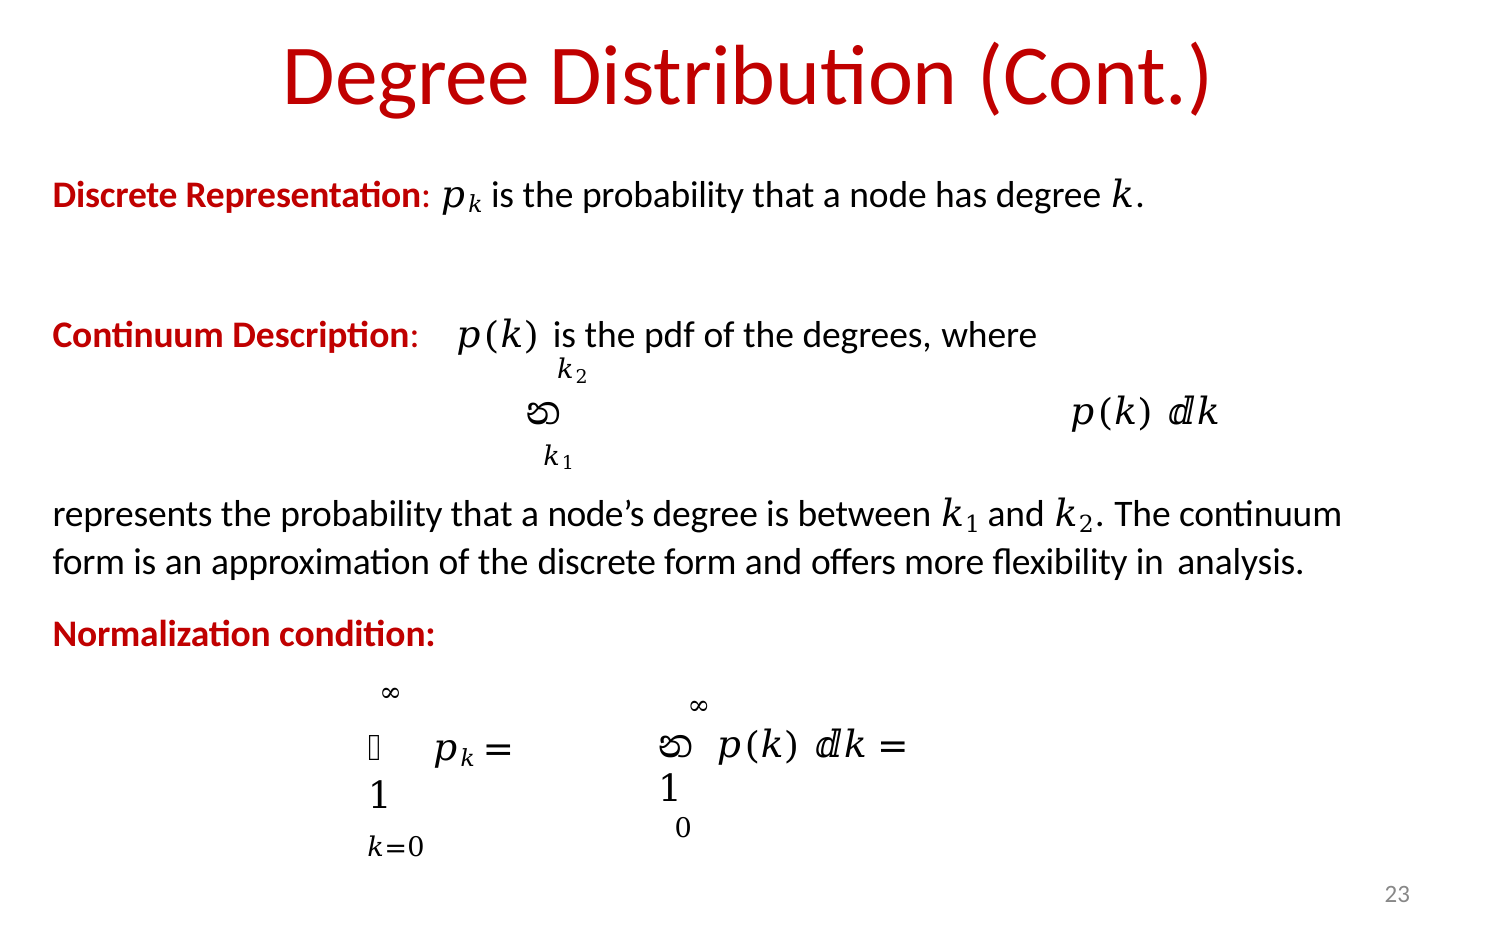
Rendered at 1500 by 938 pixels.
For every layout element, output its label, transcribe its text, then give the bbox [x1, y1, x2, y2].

slide_number 23 [1380, 881, 1415, 938]
title Degree Distribution (Cont.) [280, 17, 1220, 164]
text_box ∞ න 𝑝(𝑘) ⅆ𝑘 = 1 0 [656, 685, 911, 843]
text_box Discrete Representation: 𝑝𝑘 is the probability that a node has degree 𝑘. Continuum Description: 𝑝(𝑘) is the pdf of the degrees, where 𝑘2 න 𝑝(𝑘) ⅆ𝑘 𝑘1 represents the probability that a node’s degree is between 𝑘1 and 𝑘2. The continuum form is an approximation of the discrete form and offers more flexibility in analysis. [44, 164, 1359, 582]
text_box Normalization condition: ∞ ෍ 𝑝𝑘 = 1 𝑘=0 [46, 606, 541, 862]
